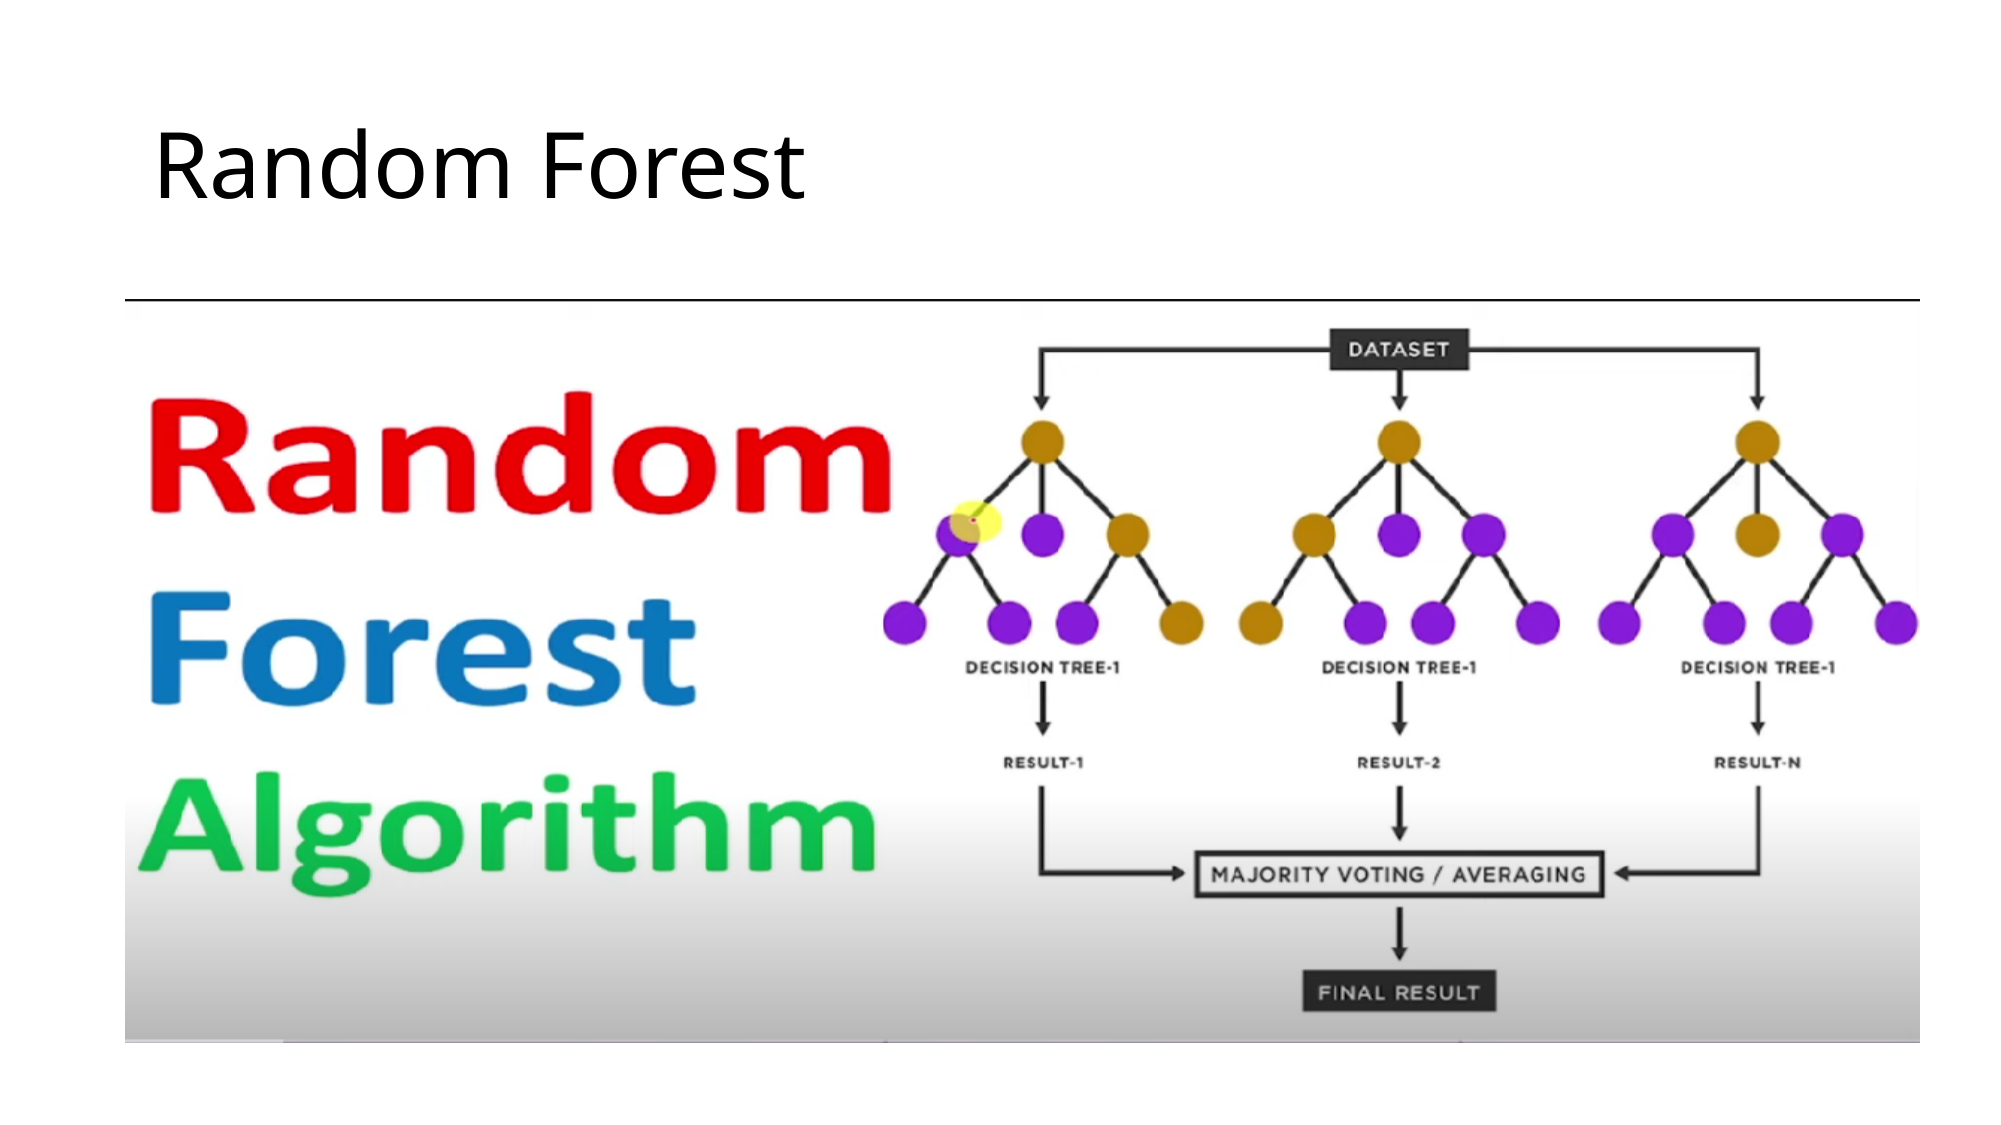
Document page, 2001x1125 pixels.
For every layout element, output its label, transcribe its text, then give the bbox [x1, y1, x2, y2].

picture [125, 299, 1920, 1043]
title Random Forest [137, 59, 1863, 278]
